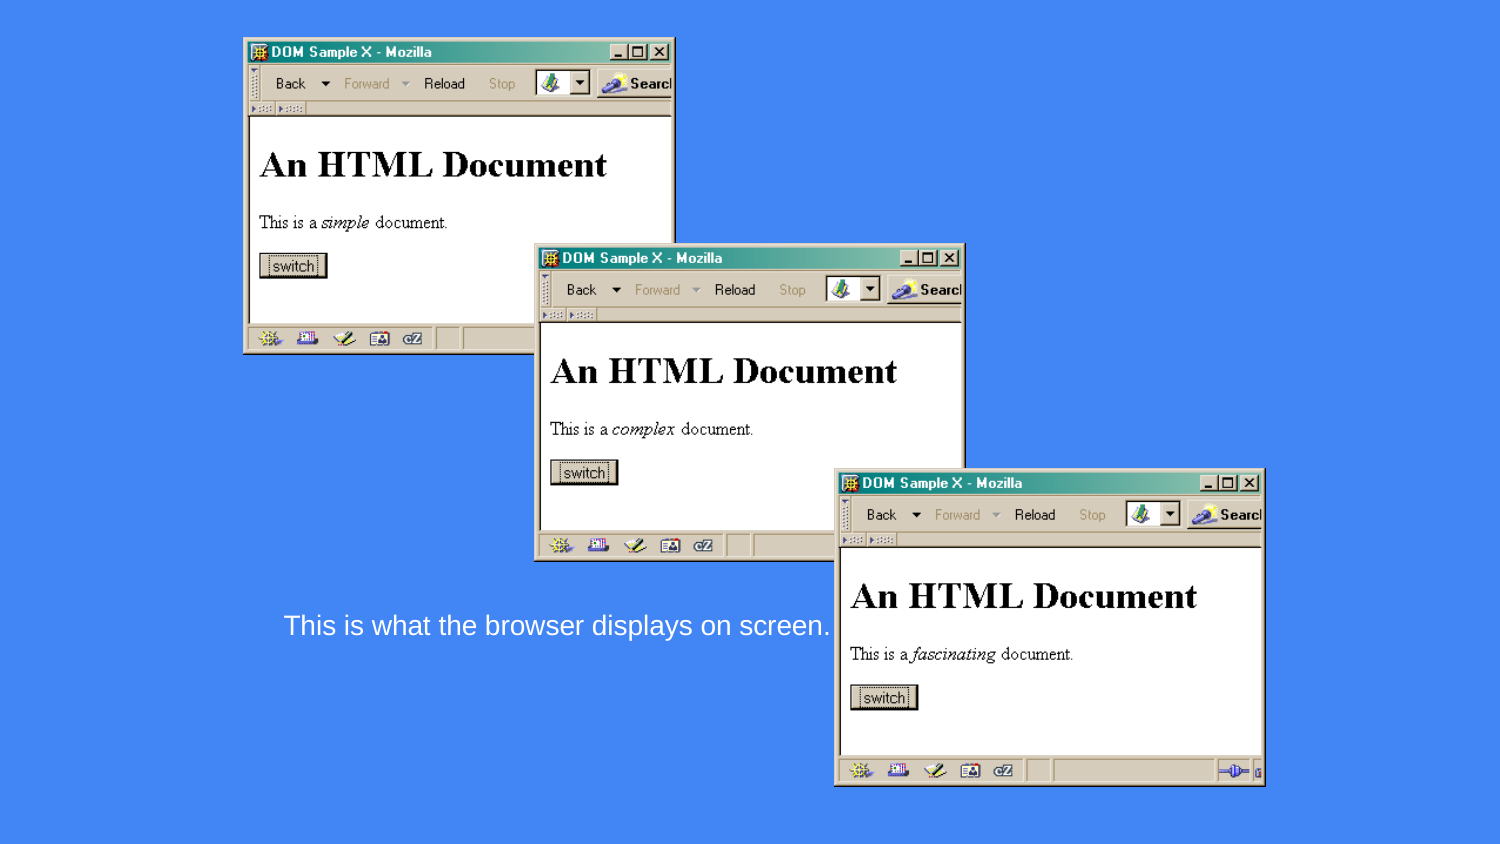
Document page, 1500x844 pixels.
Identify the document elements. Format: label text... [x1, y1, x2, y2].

picture [243, 37, 1266, 787]
text_box This is what the browser displays on screen. [268, 600, 829, 649]
